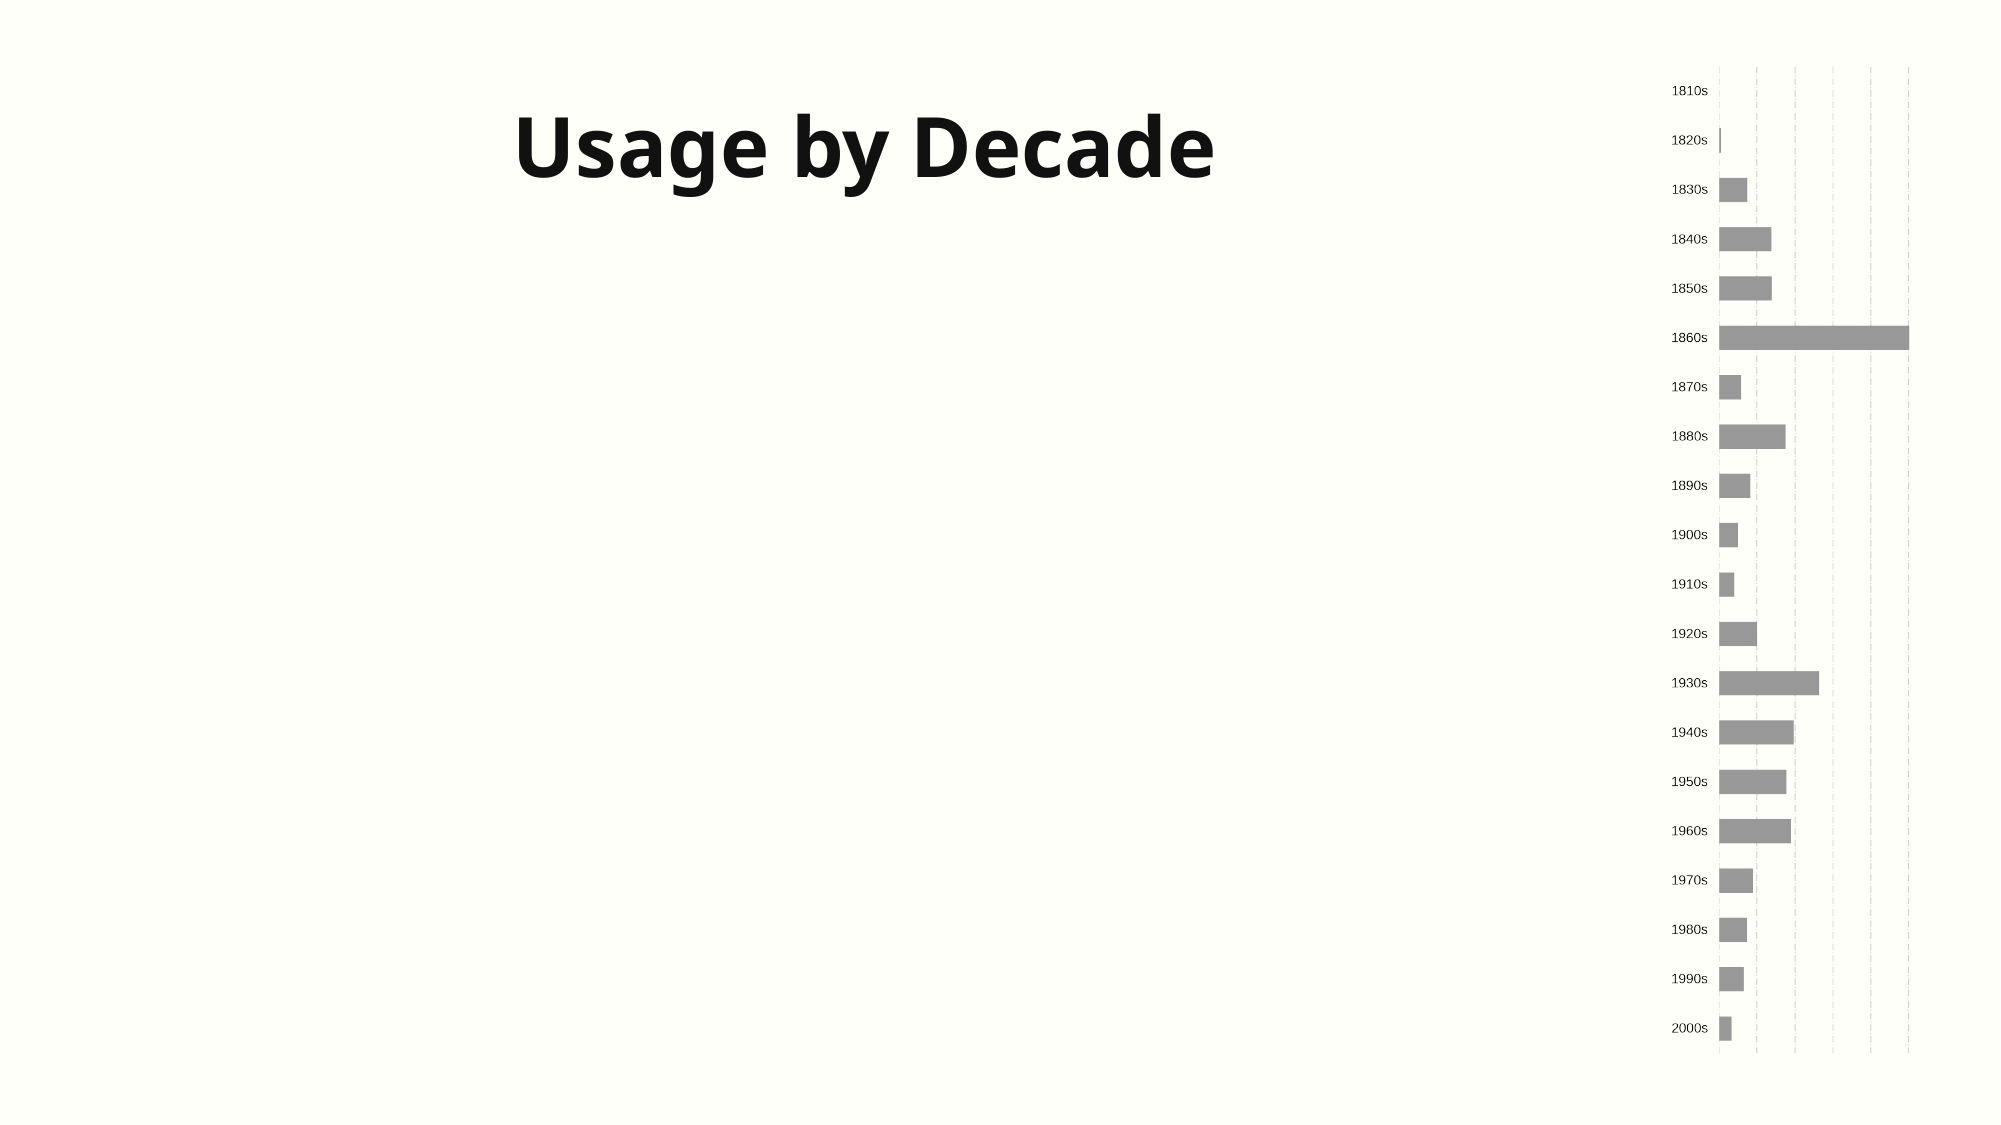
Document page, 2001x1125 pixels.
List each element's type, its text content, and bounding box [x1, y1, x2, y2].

text_box Usage by Decade [0, 86, 1865, 201]
picture [1246, 60, 2000, 1125]
